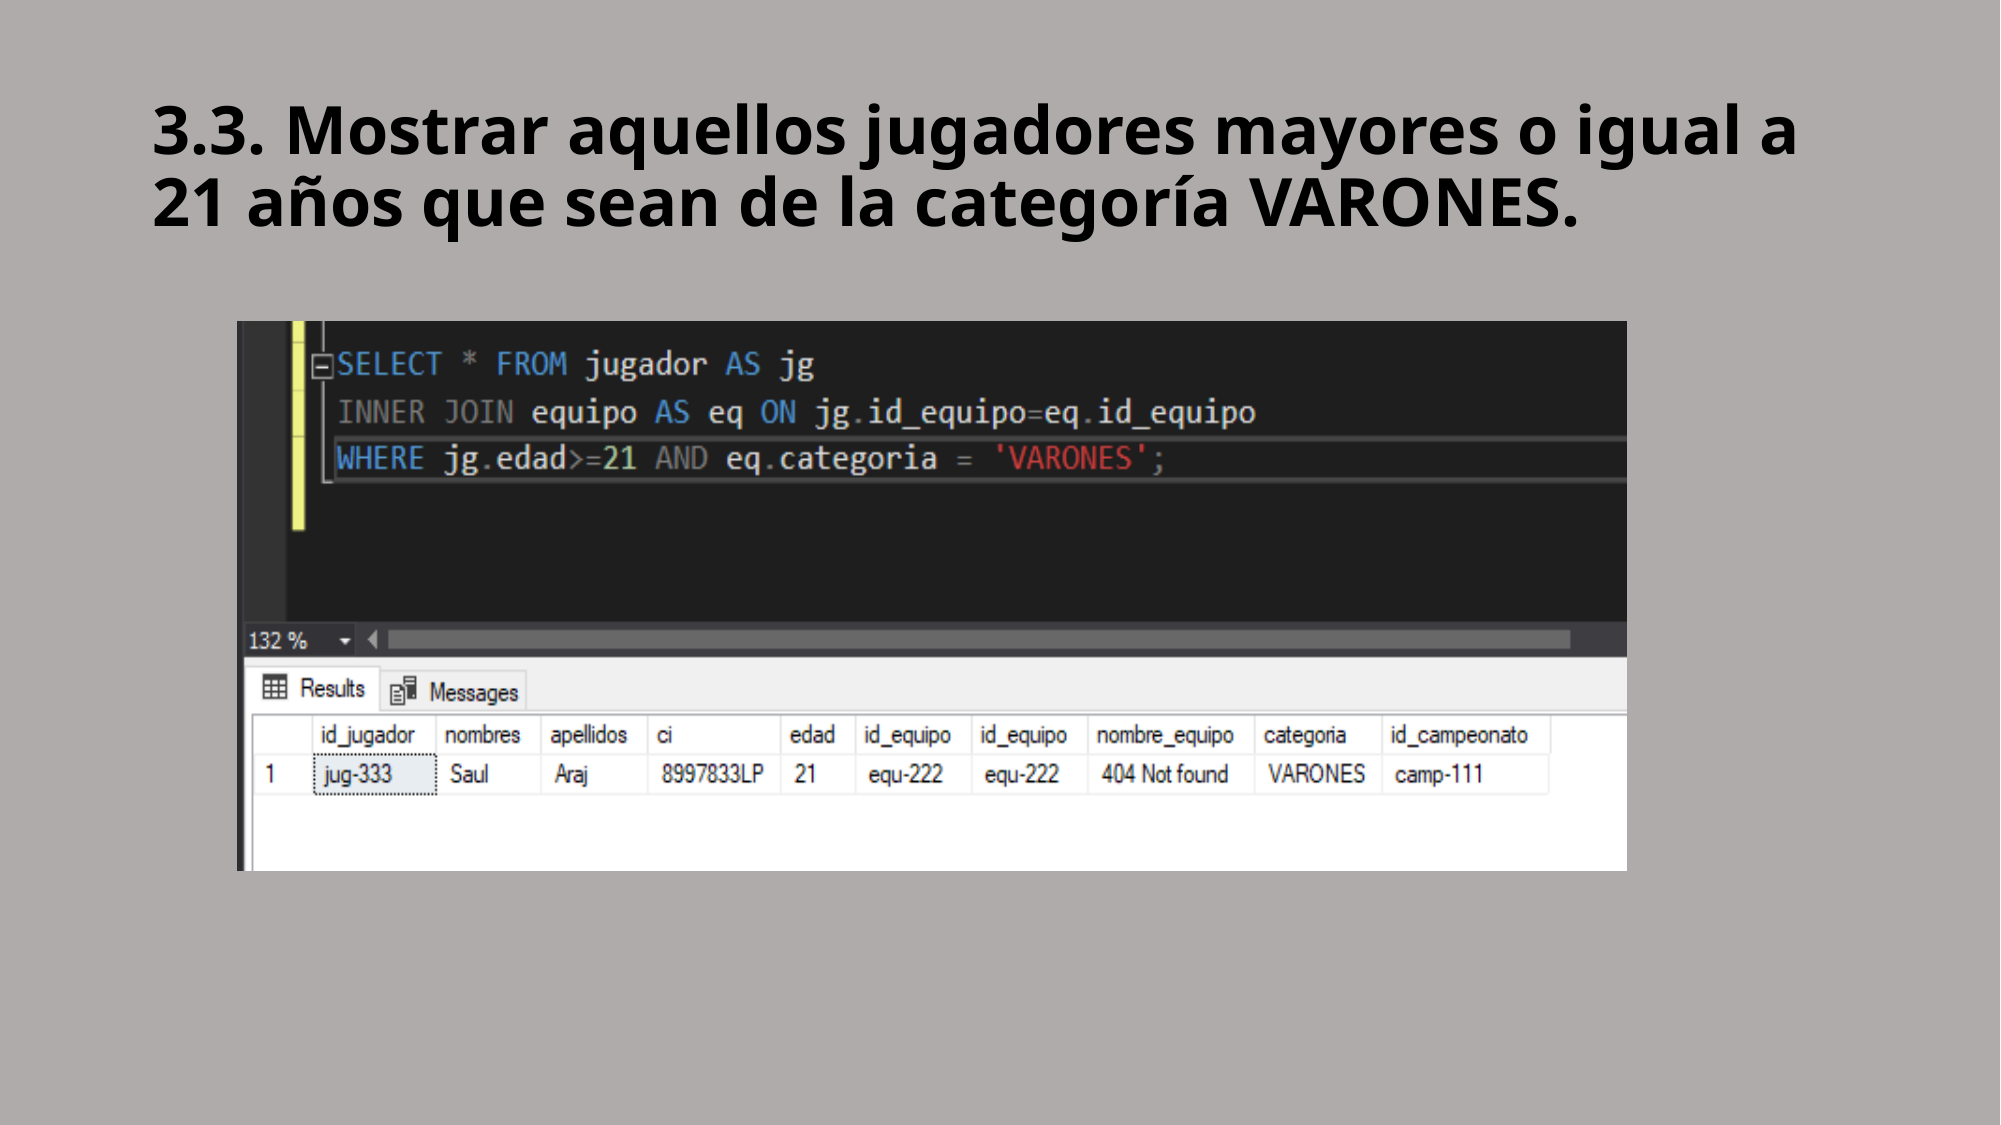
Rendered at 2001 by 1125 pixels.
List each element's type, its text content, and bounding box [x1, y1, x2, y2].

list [237, 321, 1627, 871]
title 3.3. Mostrar aquellos jugadores mayores o igual a 21 años que sean de la categoría VARONES. [137, 59, 1863, 278]
